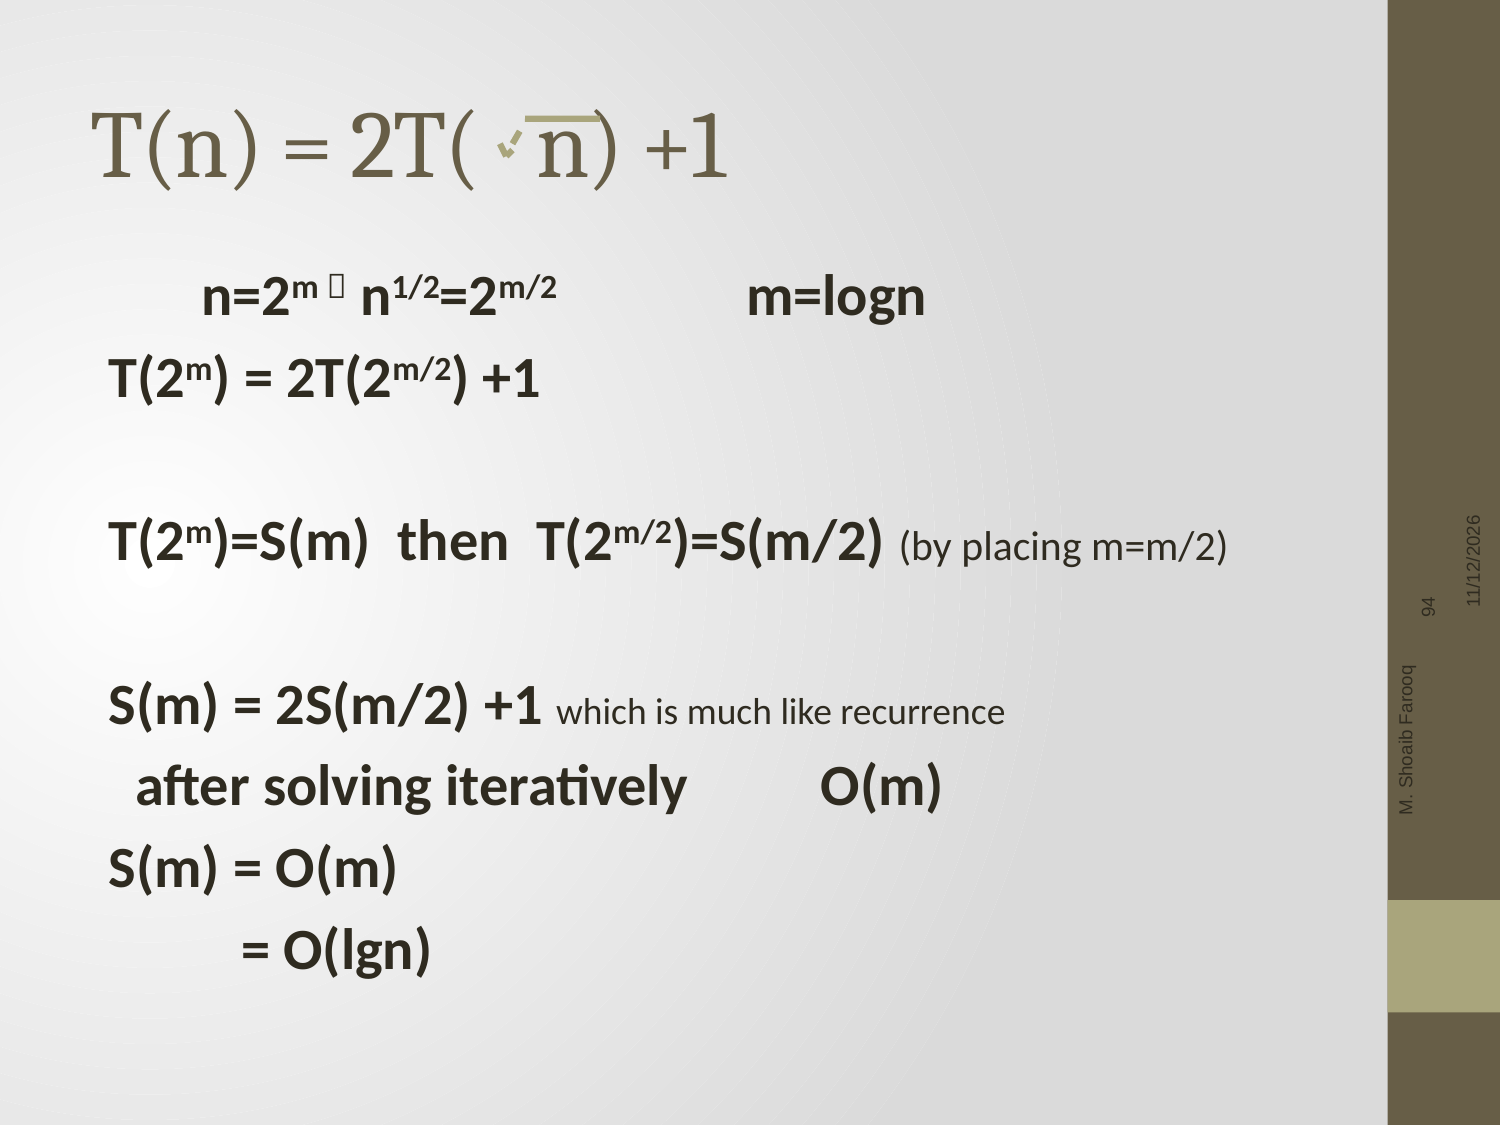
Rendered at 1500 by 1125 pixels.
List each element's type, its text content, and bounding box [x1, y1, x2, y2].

list n=2m  n1/2=2m/2 m=logn T(2m) = 2T(2m/2) +1 T(2m)=S(m) then T(2m/2)=S(m/2) (by placing m=m/2) S(m) = 2S(m/2) +1 which is much like recurrence after solving iteratively O(m) S(m) = O(m) = O(lgn) [75, 249, 1425, 1038]
title T(n) = 2T( n) +1 [75, 45, 1325, 233]
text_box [499, 118, 601, 157]
footer M. Shoaib Farooq 94 4/4/2023 [1425, 500, 1469, 889]
